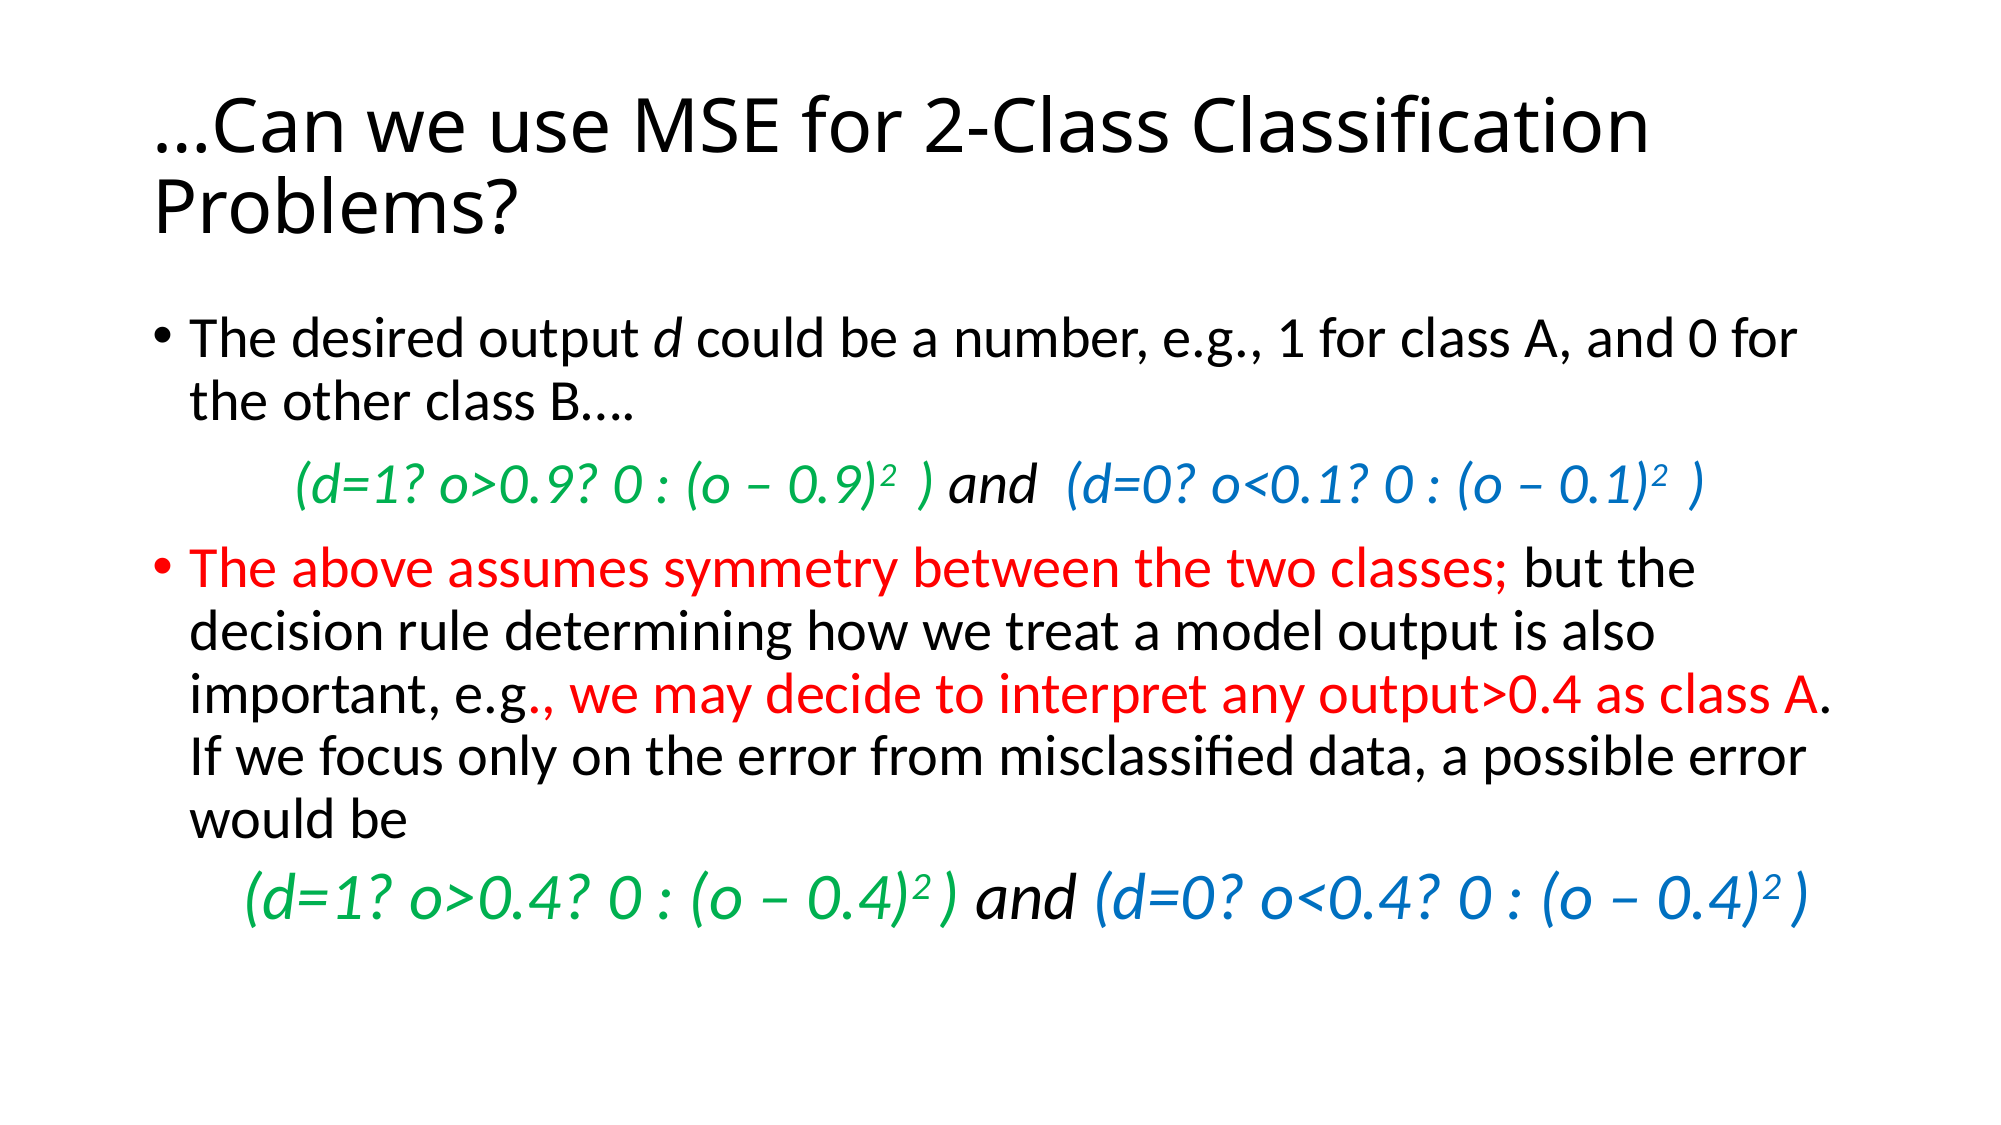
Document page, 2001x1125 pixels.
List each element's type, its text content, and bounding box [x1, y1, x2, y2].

list The desired output d could be a number, e.g., 1 for class A, and 0 for the other class B…. (d=1? o>0.9? 0 : (o – 0.9)2 ) and (d=0? o<0.1? 0 : (o – 0.1)2 ) The above assumes symmetry between the two classes; but the decision rule determining how we treat a model output is also important, e.g., we may decide to interpret any output>0.4 as class A. If we focus only on the error from misclassified data, a possible error would be (d=1? o>0.4? 0 : (o – 0.4)2 ) and (d=0? o<0.4? 0 : (o – 0.4)2 ) [137, 299, 1863, 1014]
title …Can we use MSE for 2-Class Classification Problems? [137, 59, 1863, 278]
